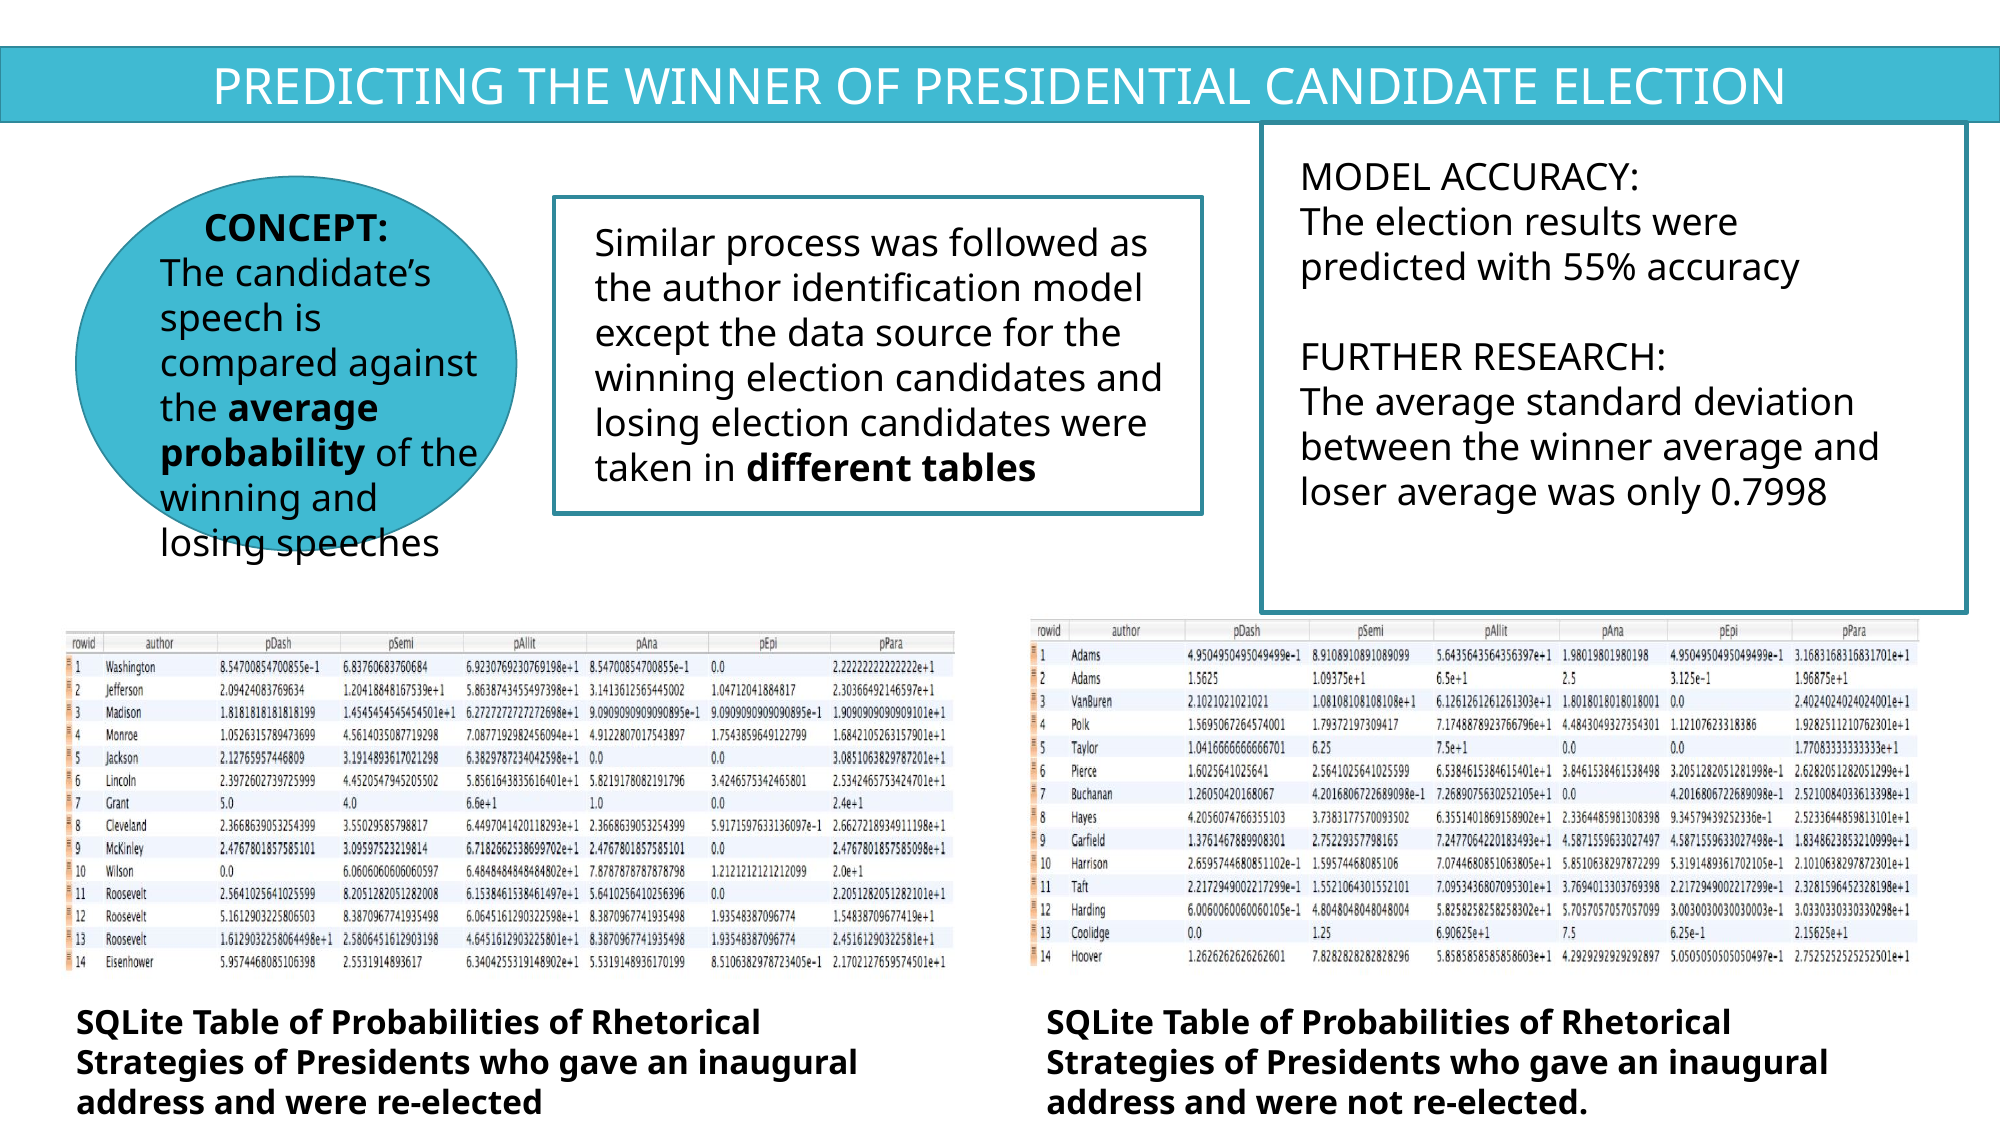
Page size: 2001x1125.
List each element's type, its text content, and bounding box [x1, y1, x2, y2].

text_box SQLite Table of Probabilities of Rhetorical Strategies of Presidents who gave an inaugural address and were re-elected [61, 993, 954, 1125]
text_box [502, 294, 518, 433]
text_box [553, 196, 1203, 514]
text_box CONCEPT: [145, 196, 448, 241]
picture [60, 624, 969, 985]
text_box [75, 226, 145, 501]
picture [1027, 612, 1921, 983]
text_box MODEL ACCURACY: The election results were predicted with 55% accuracy FURTHER RESEARCH: The average standard deviation between the winner average and loser average was only 0.7998 [1285, 145, 1907, 521]
text_box PREDICTING THE WINNER OF PRESIDENTIAL CANDIDATE ELECTION [0, 46, 2000, 123]
text_box [196, 175, 397, 196]
text_box Similar process was followed as the author identification model except the data source for the winning election candidates and losing election candidates were taken in different tables [579, 211, 1193, 496]
text_box SQLite Table of Probabilities of Rhetorical Strategies of Presidents who gave an inaugural address and were not re-elected. [1031, 993, 1894, 1125]
text_box [1261, 121, 1968, 613]
text_box The candidate’s speech is compared against the average probability of the winning and losing speeches [145, 241, 502, 572]
text_box [448, 226, 464, 241]
